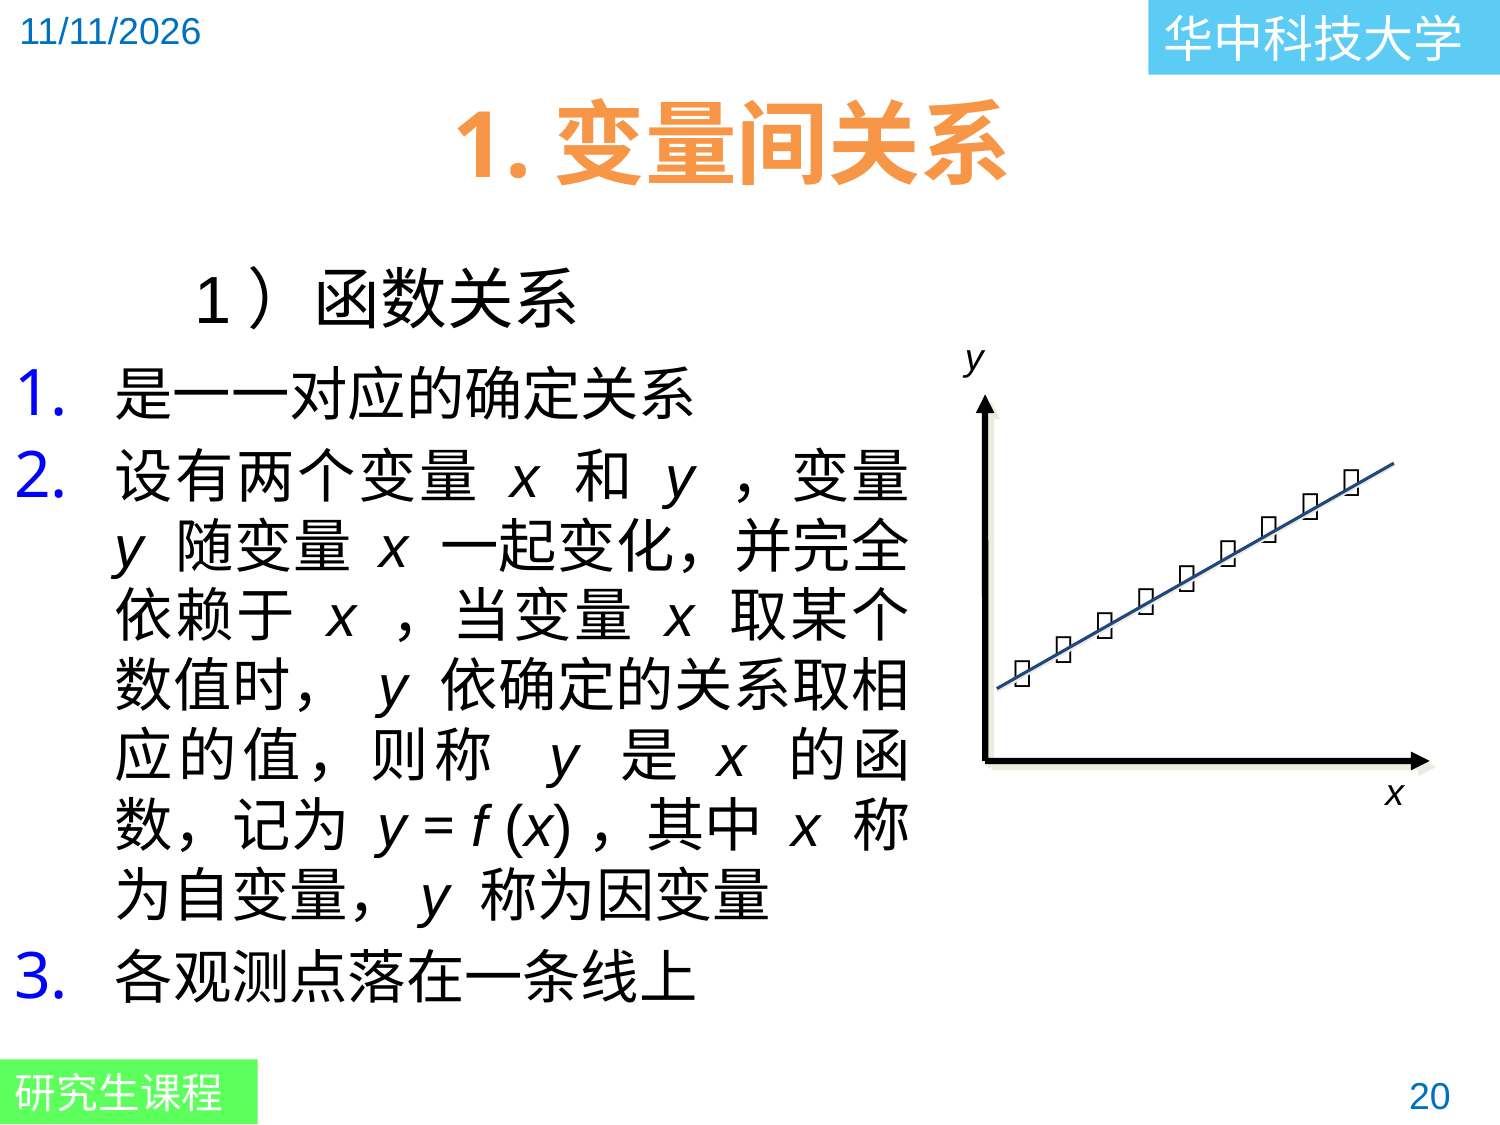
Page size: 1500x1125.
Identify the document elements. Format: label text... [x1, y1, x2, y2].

text_box 是一一对应的确定关系 设有两个变量 x 和 y ，变量 y 随变量 x 一起变化，并完全依赖于 x ，当变量 x 取某个数值时， y 依确定的关系取相应的值，则称 y 是 x 的函数，记为 y = f (x)，其中 x 称为自变量，y 称为因变量 各观测点落在一条线上 [0, 349, 925, 1072]
title 1.变量间关系 [187, 93, 1278, 189]
text_box 1）函数关系 [0, 243, 775, 349]
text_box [949, 314, 1466, 833]
